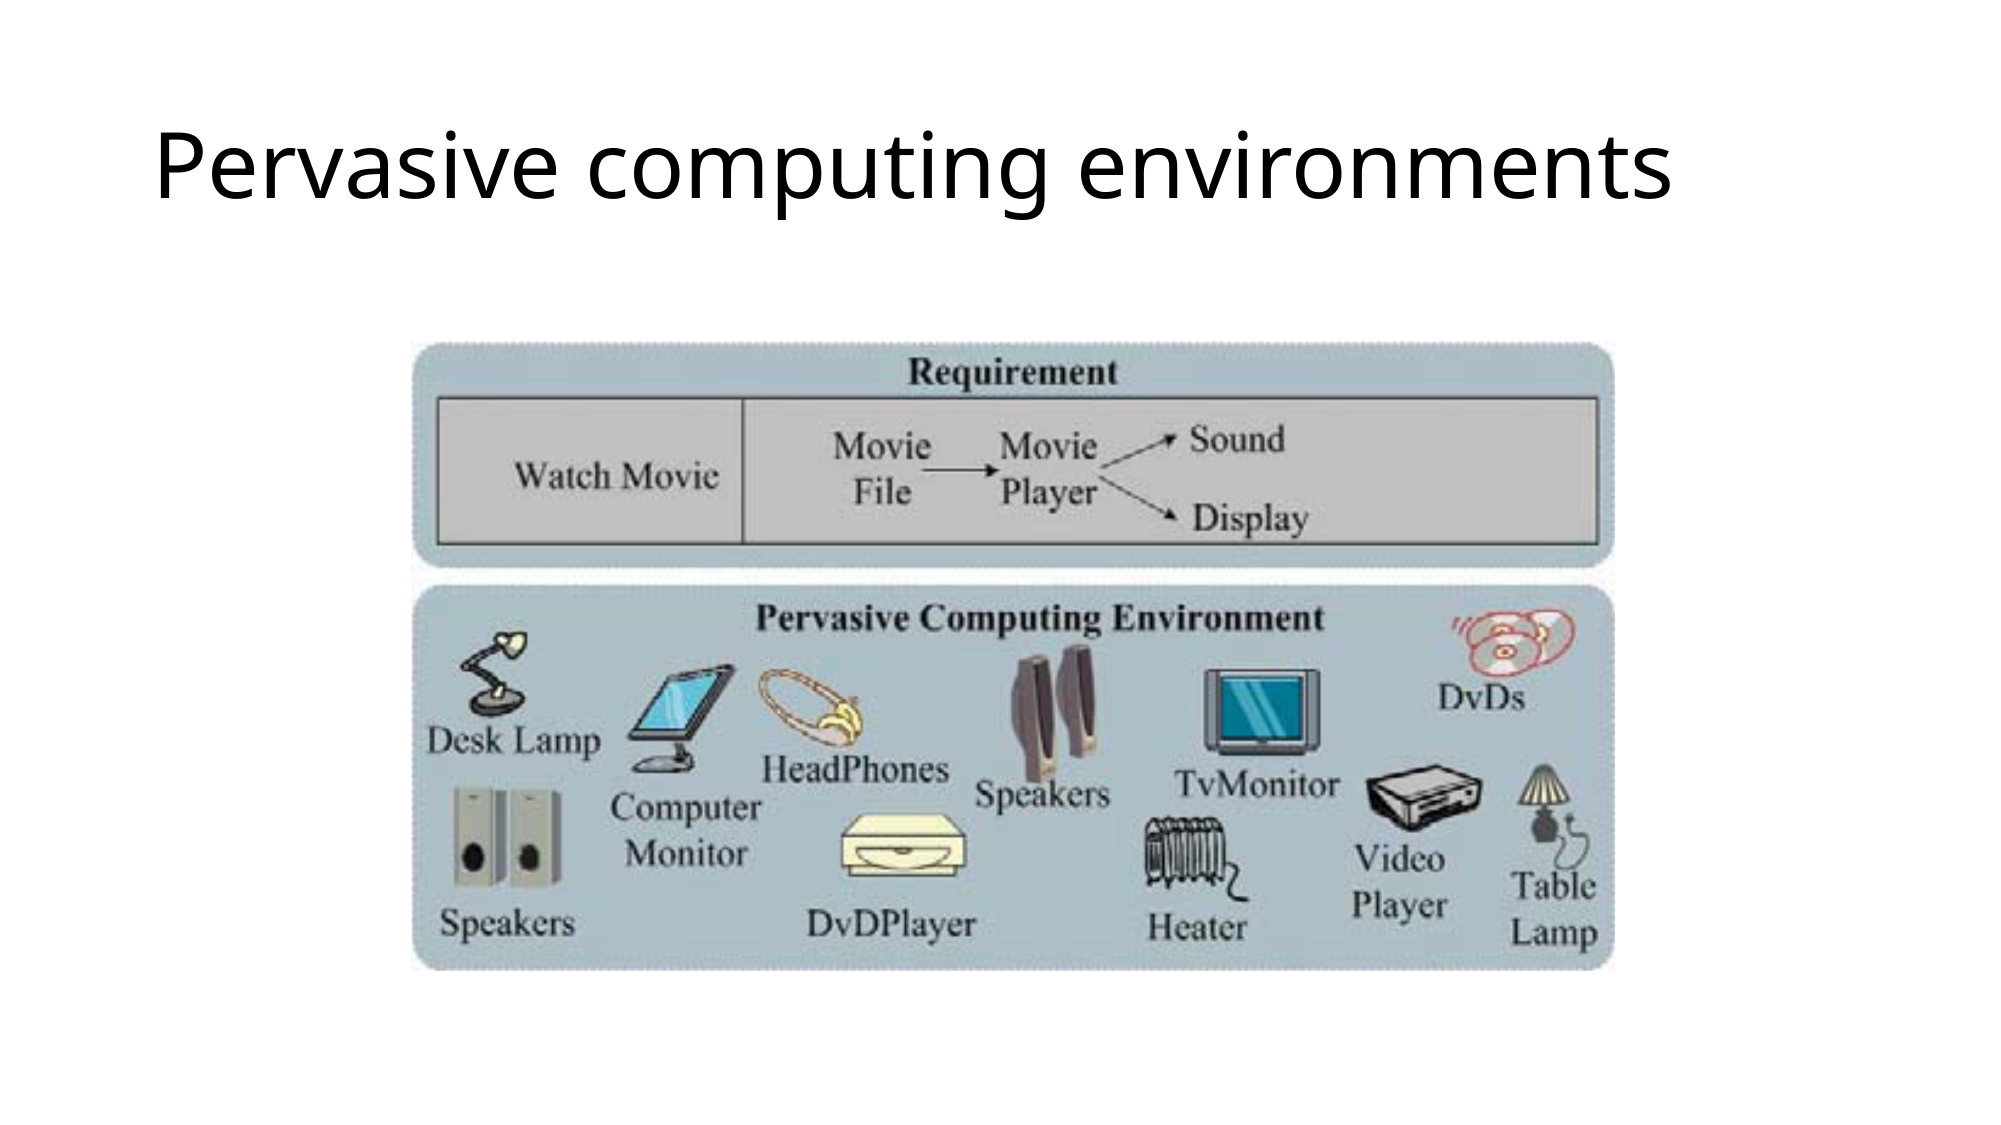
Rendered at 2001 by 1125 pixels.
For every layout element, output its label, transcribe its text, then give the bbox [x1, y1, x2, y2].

title Pervasive computing environments [137, 59, 1863, 278]
picture [411, 341, 1616, 971]
